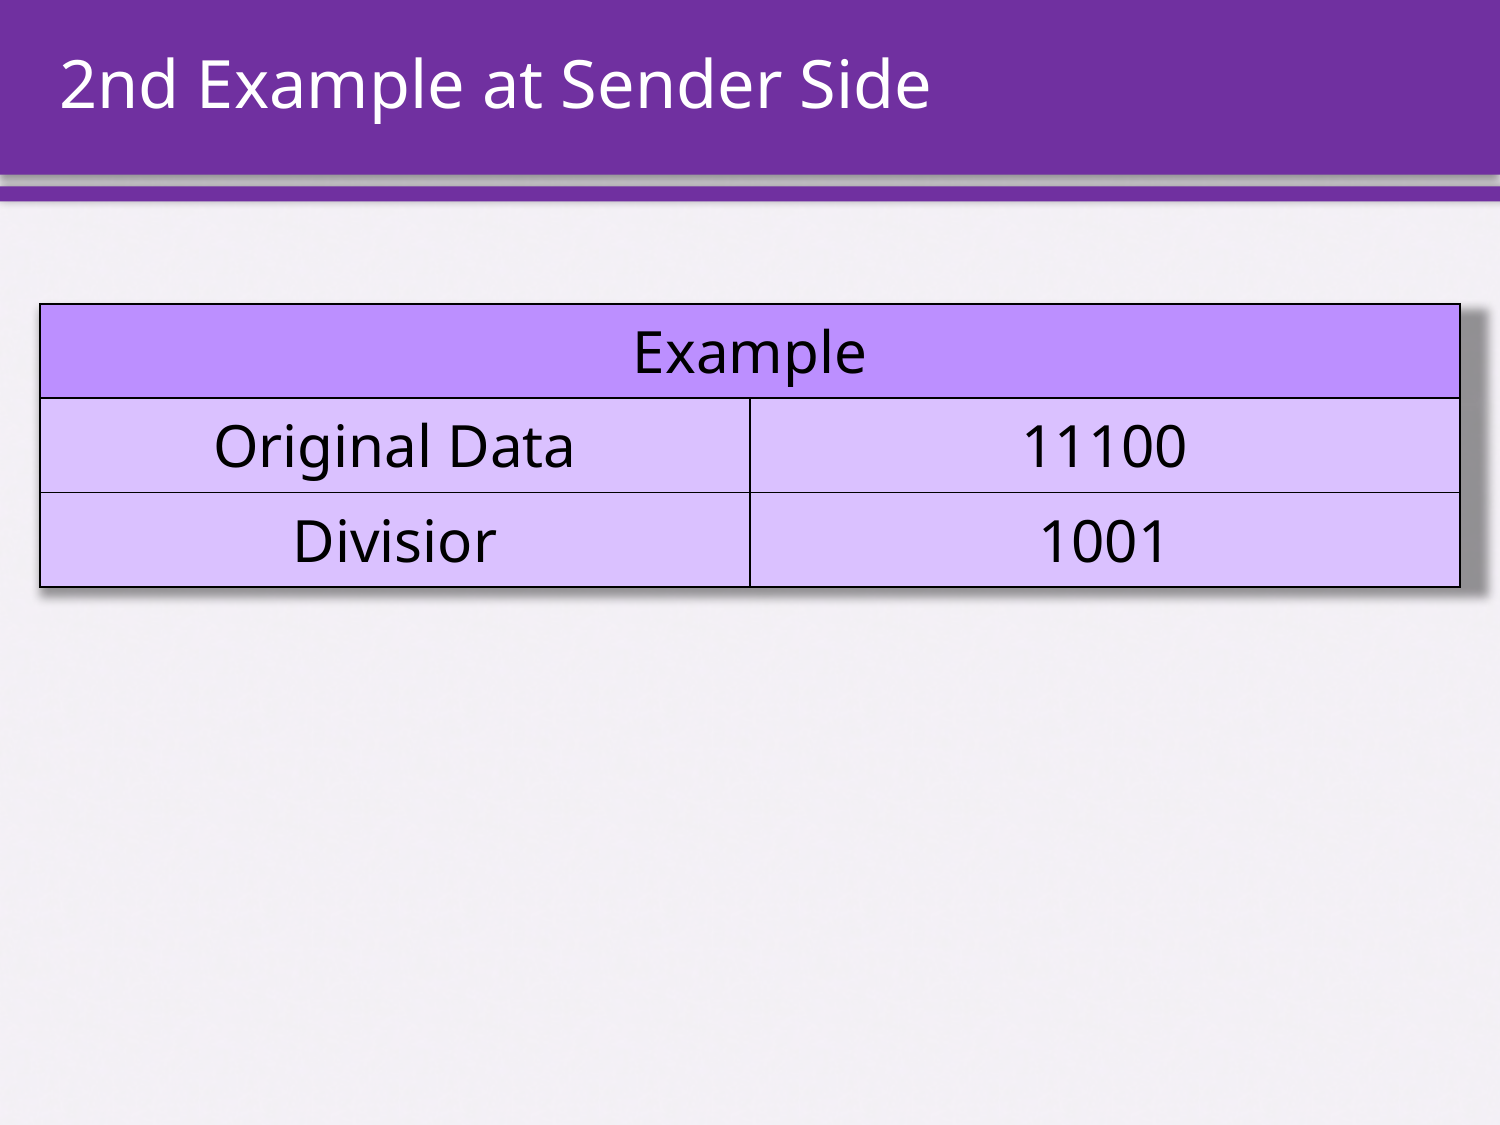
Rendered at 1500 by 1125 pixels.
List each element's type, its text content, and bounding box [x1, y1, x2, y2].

table_cell Original Data [41, 399, 749, 492]
title 2nd Example at Sender Side [44, 0, 1464, 175]
table_cell 1001 [751, 493, 1459, 586]
table_header Example [41, 305, 1459, 397]
table_cell Divisior [41, 493, 749, 586]
table_cell 11100 [751, 399, 1459, 492]
